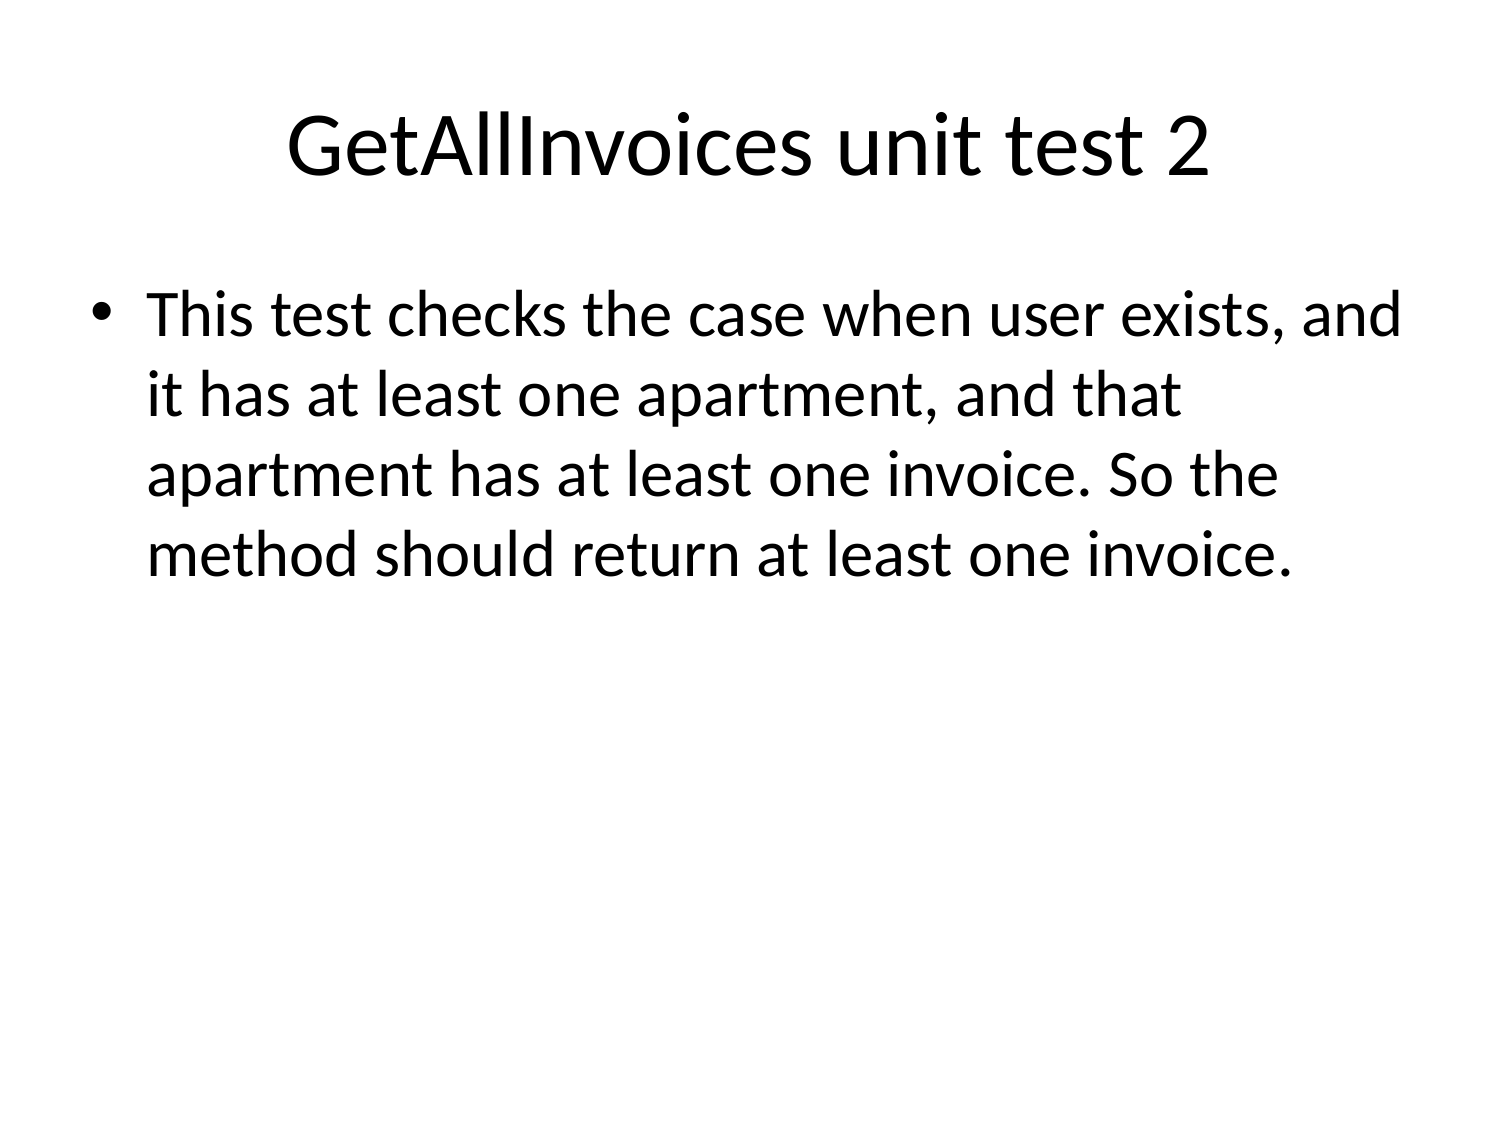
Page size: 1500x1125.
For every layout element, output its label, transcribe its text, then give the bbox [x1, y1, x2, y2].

list This test checks the case when user exists, and it has at least one apartment, and that apartment has at least one invoice. So the method should return at least one invoice. [75, 262, 1425, 1005]
title GetAllInvoices unit test 2 [75, 45, 1425, 233]
